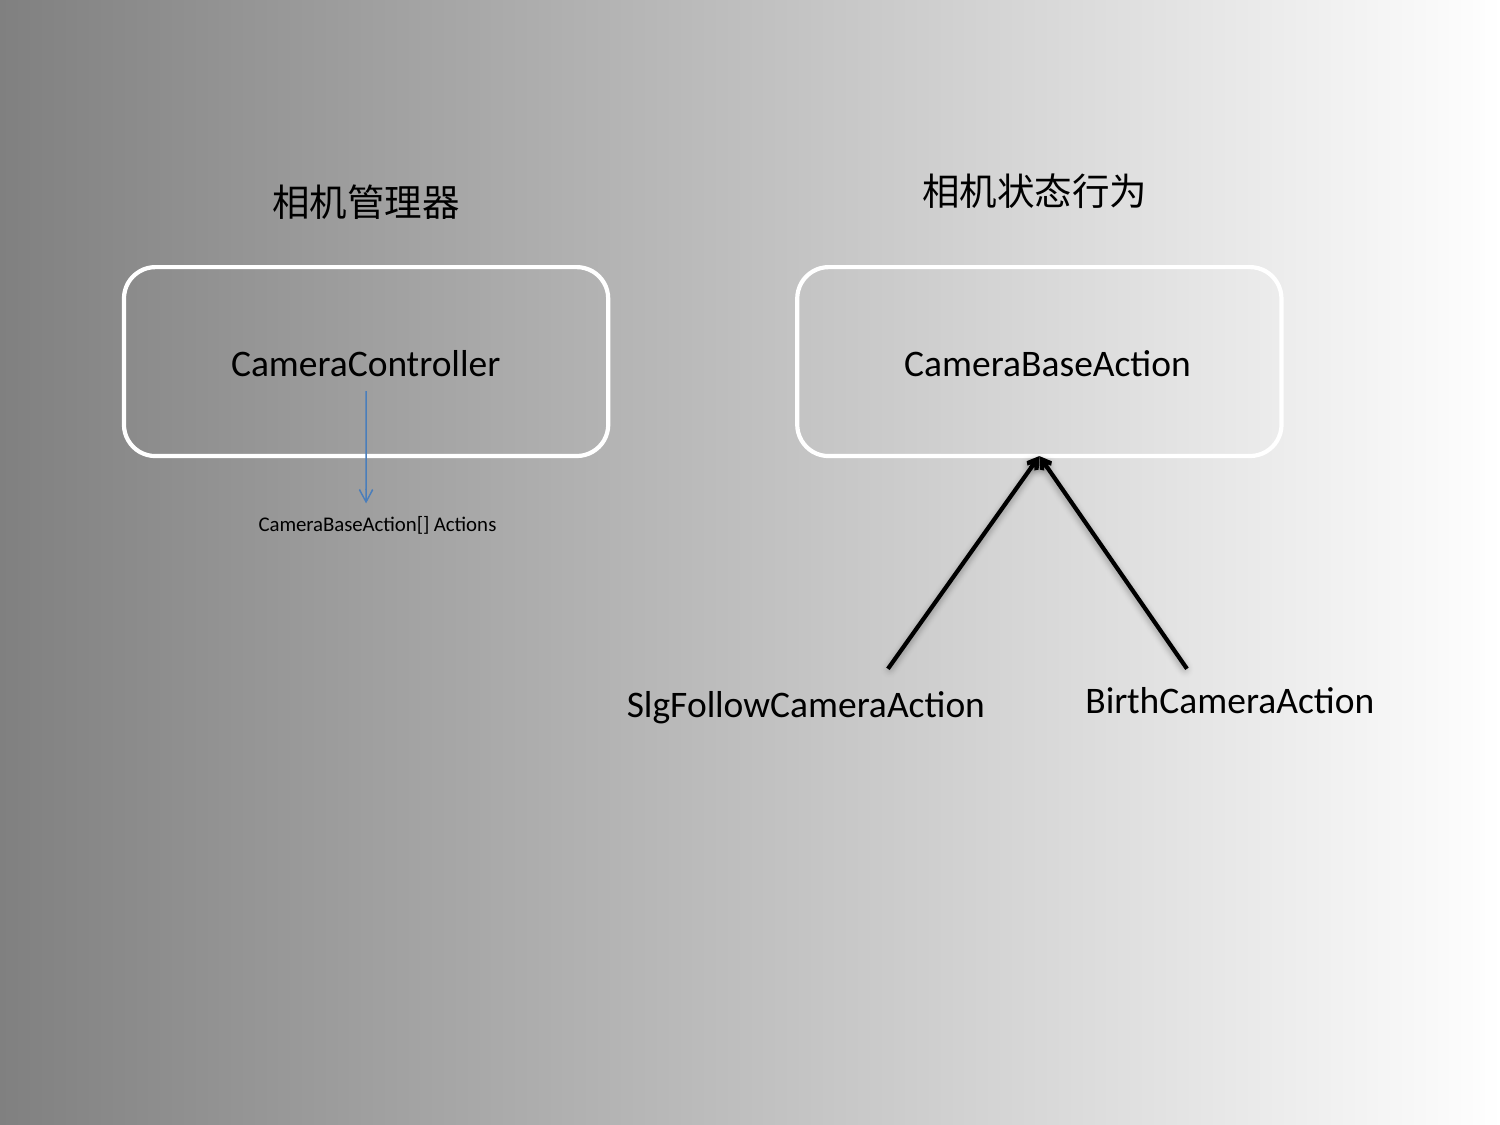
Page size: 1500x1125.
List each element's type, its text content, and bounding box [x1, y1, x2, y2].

text_box [795, 265, 1284, 459]
text_box BirthCameraAction [1070, 668, 1390, 729]
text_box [887, 455, 1038, 669]
text_box 相机管理器 [257, 171, 475, 231]
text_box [1039, 455, 1188, 669]
text_box SlgFollowCameraAction [612, 672, 1001, 732]
text_box CameraController [216, 331, 516, 392]
text_box 相机状态行为 [907, 160, 1162, 221]
text_box CameraBaseAction[] Actions [243, 503, 512, 544]
text_box [121, 265, 611, 459]
text_box CameraBaseAction [889, 331, 1207, 392]
